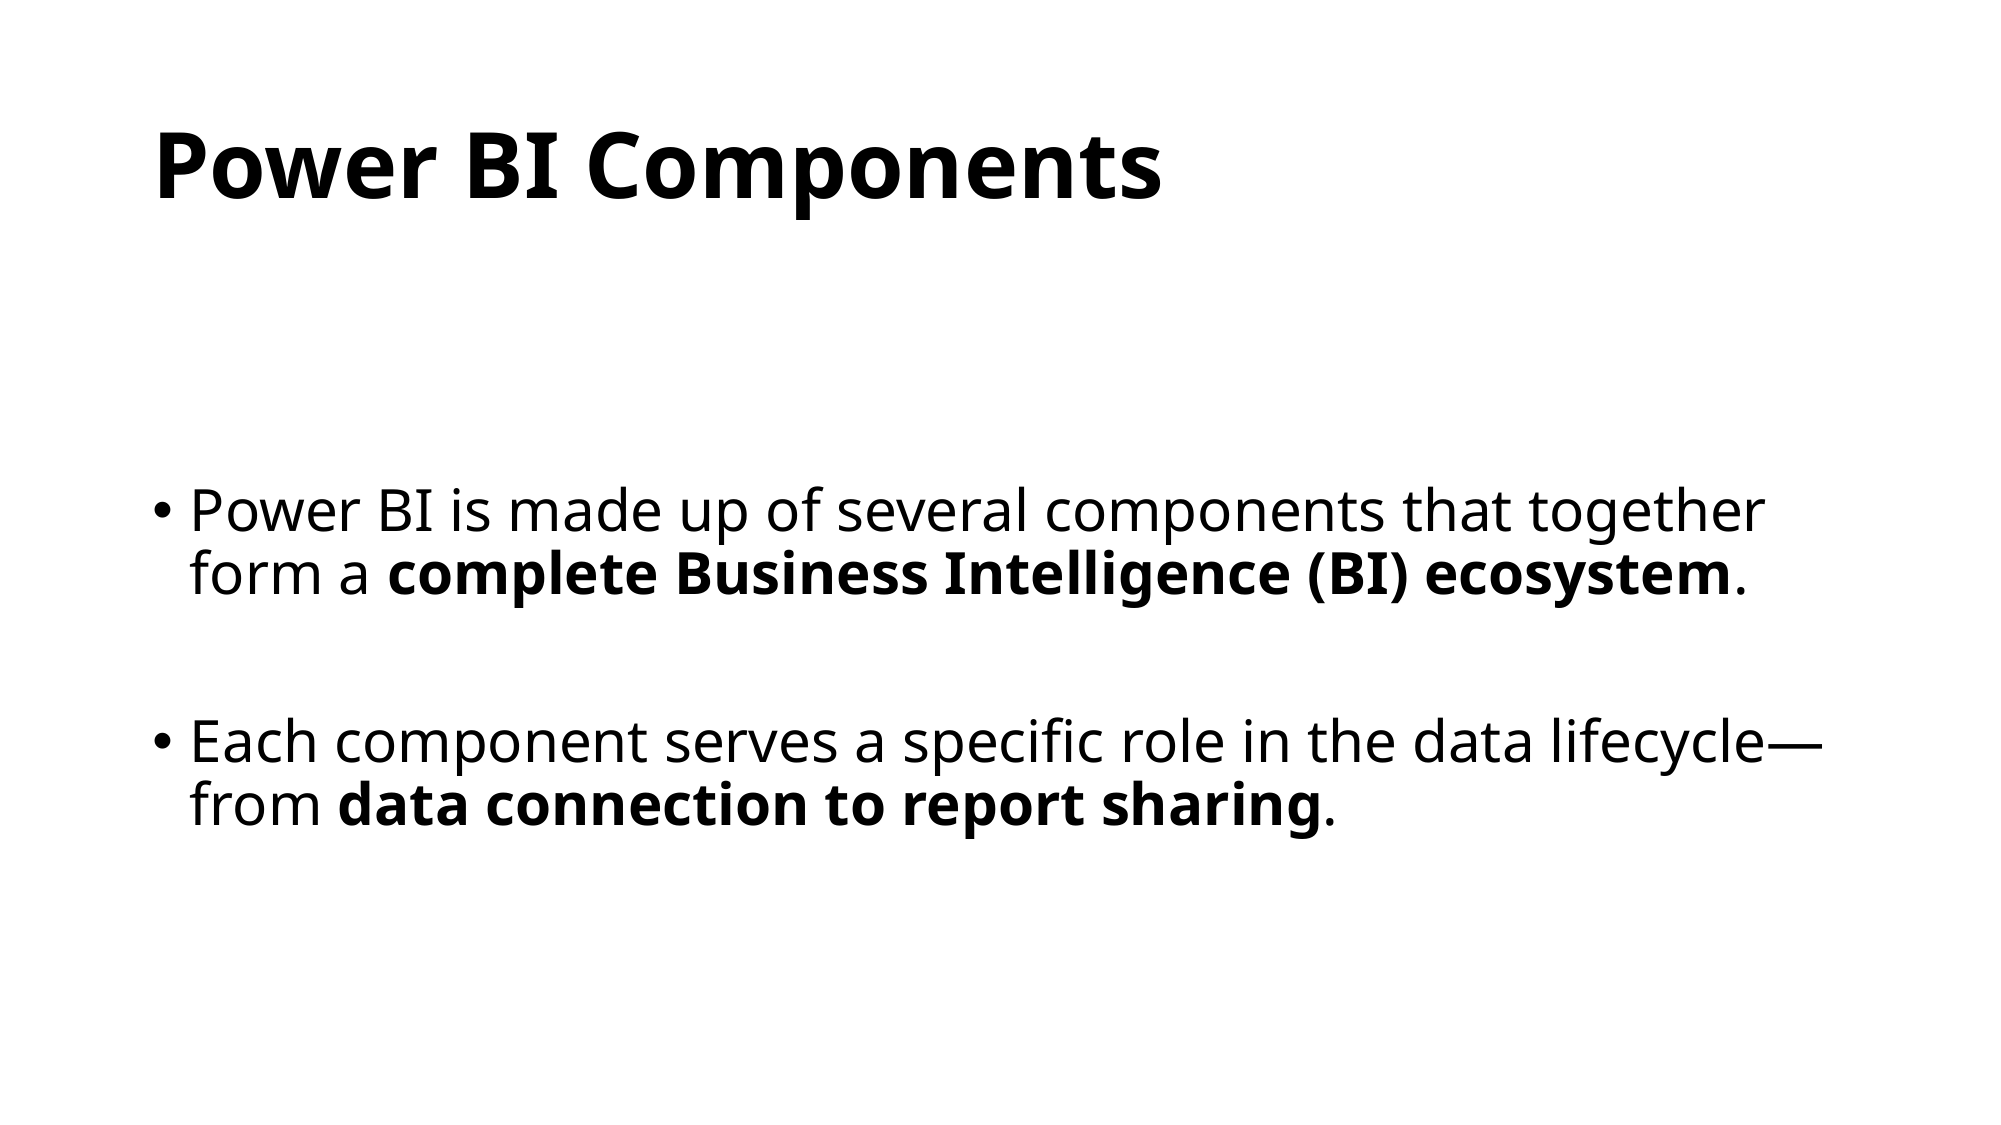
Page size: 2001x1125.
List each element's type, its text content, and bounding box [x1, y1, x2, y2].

list Power BI is made up of several components that together form a complete Business Intelligence (BI) ecosystem. Each component serves a specific role in the data lifecycle—from data connection to report sharing. [137, 299, 1863, 1014]
title Power BI Components [137, 59, 1863, 278]
